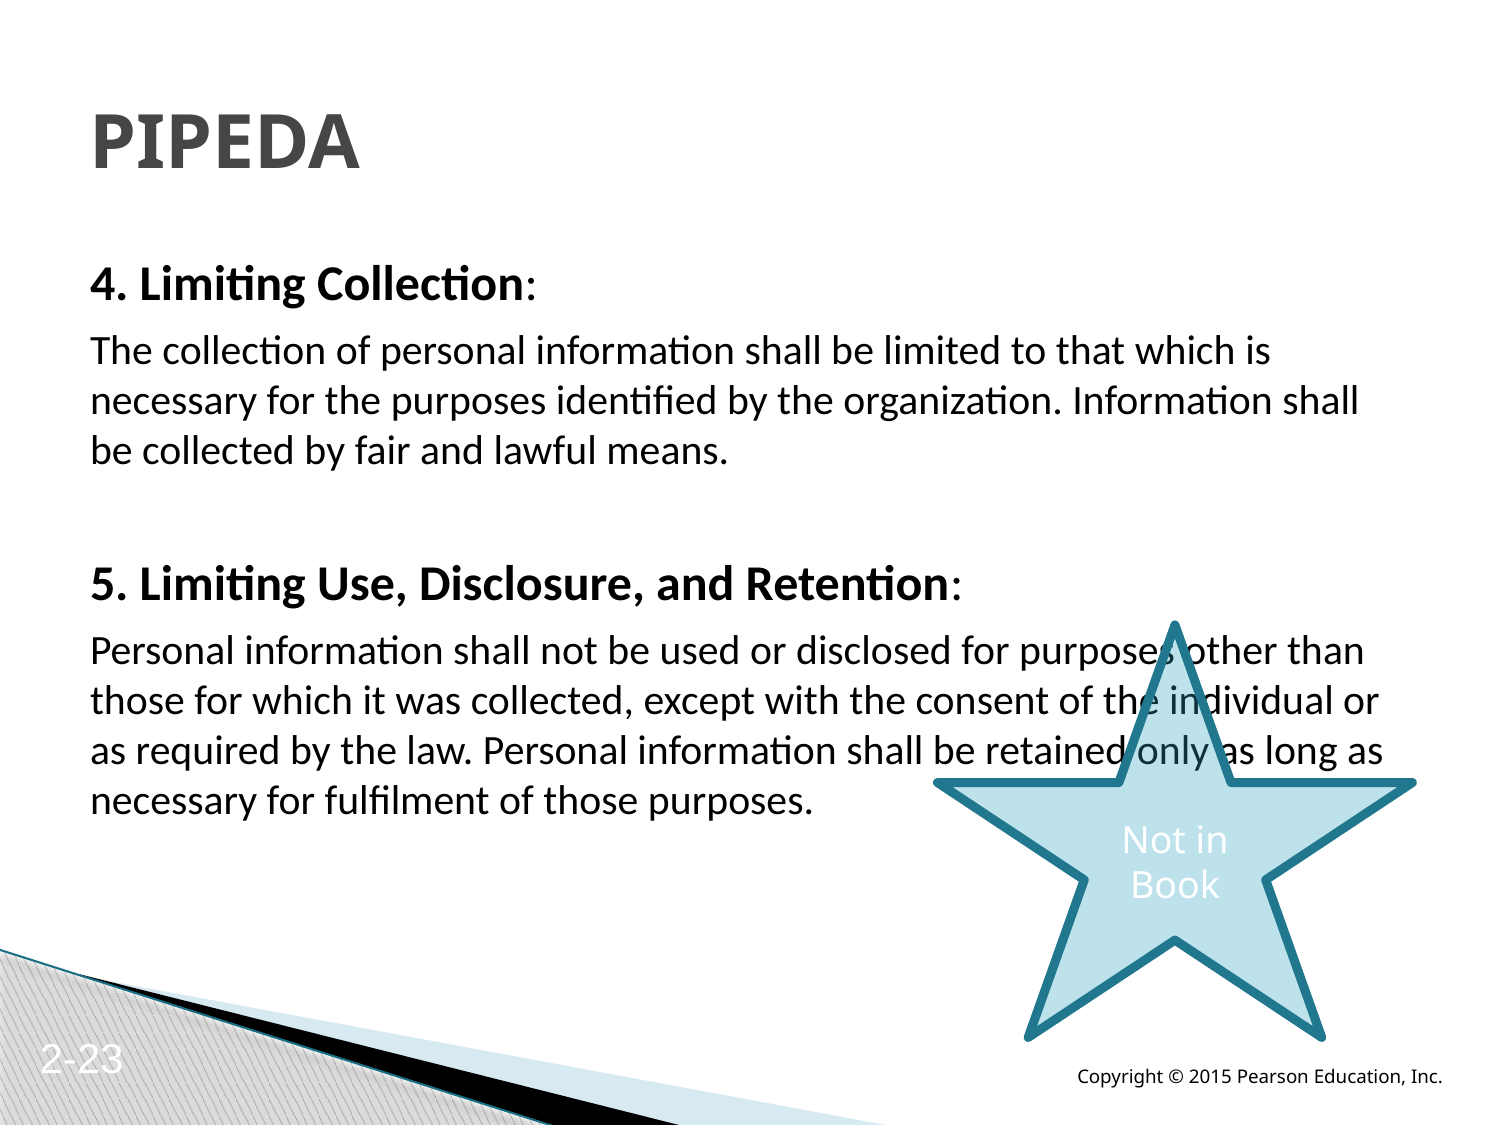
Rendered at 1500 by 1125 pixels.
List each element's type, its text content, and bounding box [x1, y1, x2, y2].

list 4. Limiting Collection: The collection of personal information shall be limited to that which is necessary for the purposes identified by the organization. Information shall be collected by fair and lawful means. 5. Limiting Use, Disclosure, and Retention: Personal information shall not be used or disclosed for purposes other than those for which it was collected, except with the consent of the individual or as required by the law. Personal information shall be retained only as long as necessary for fulfilment of those purposes. [75, 242, 1425, 986]
title PIPEDA [75, 45, 1425, 233]
text_box Not in Book [933, 620, 1417, 1042]
